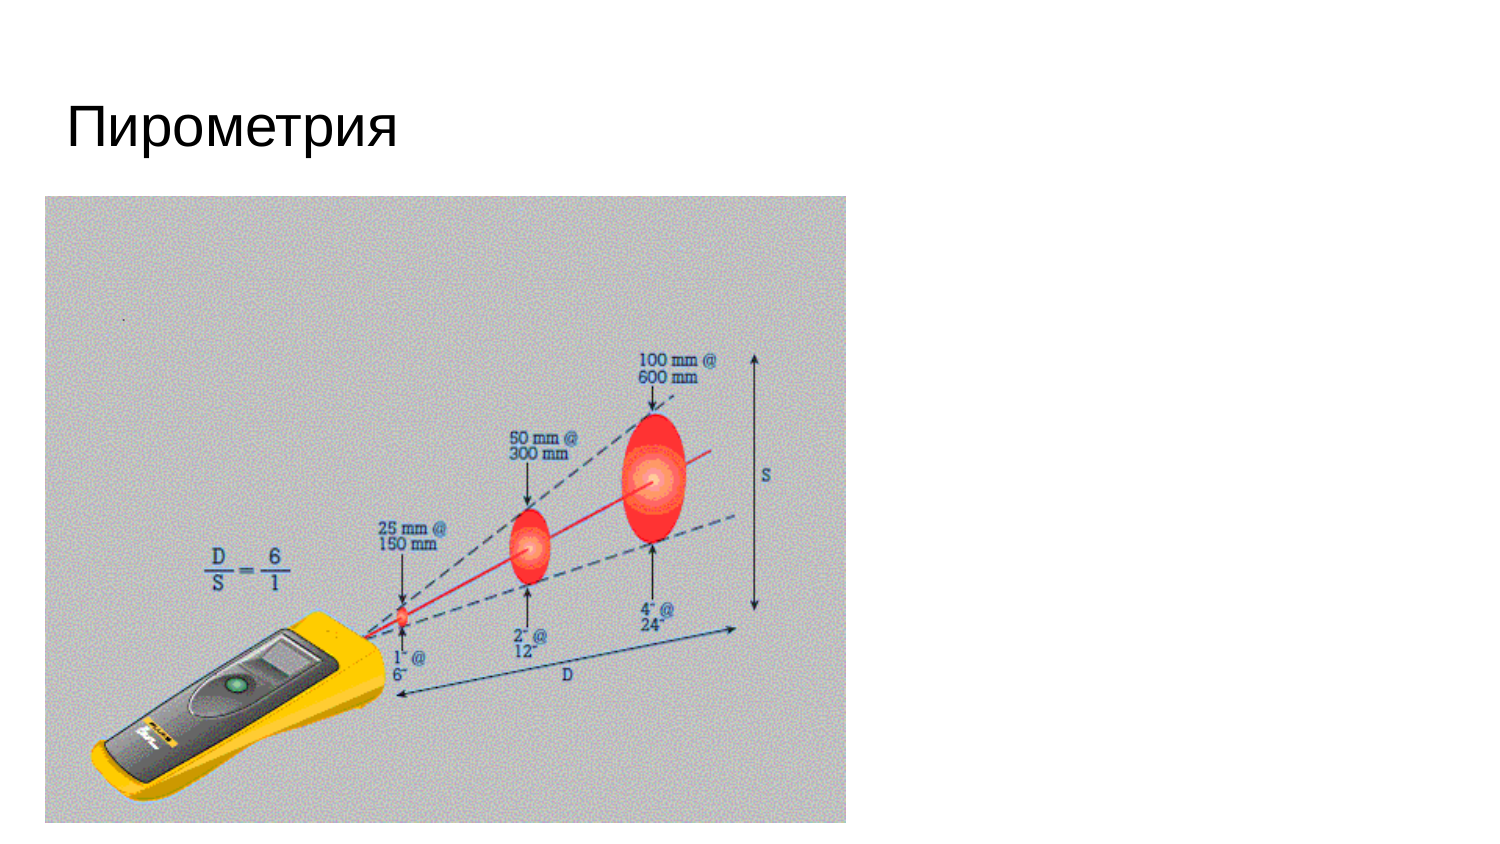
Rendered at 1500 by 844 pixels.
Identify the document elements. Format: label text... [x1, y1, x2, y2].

picture [45, 196, 847, 824]
title Пирометрия [51, 72, 1449, 167]
